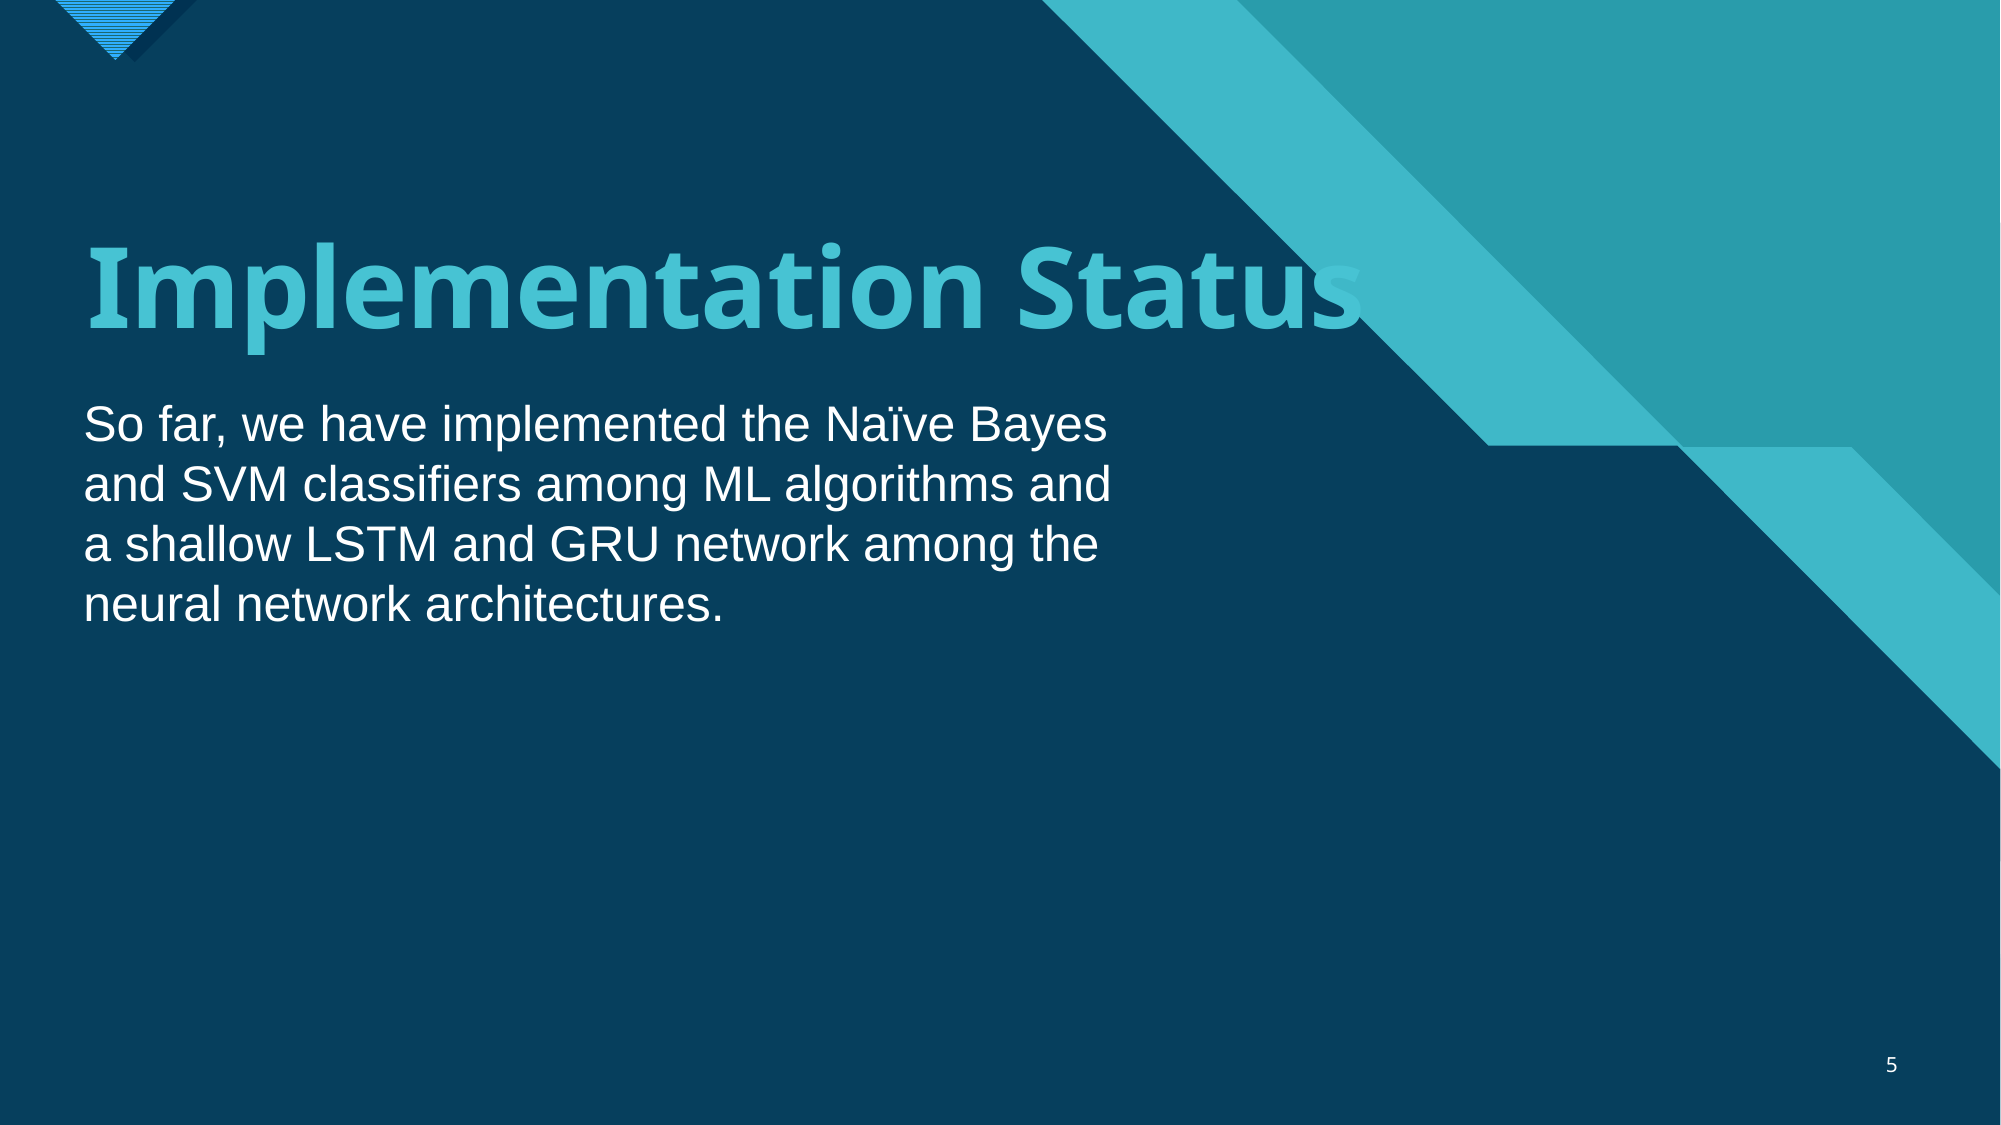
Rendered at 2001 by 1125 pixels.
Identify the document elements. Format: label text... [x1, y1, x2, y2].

title Implementation Status [72, 223, 1846, 362]
slide_number 5 [1845, 1035, 1913, 1096]
text_box So far, we have implemented the Naïve Bayes and SVM classifiers among ML algorithms and a shallow LSTM and GRU network among the neural network architectures. [68, 384, 1132, 639]
